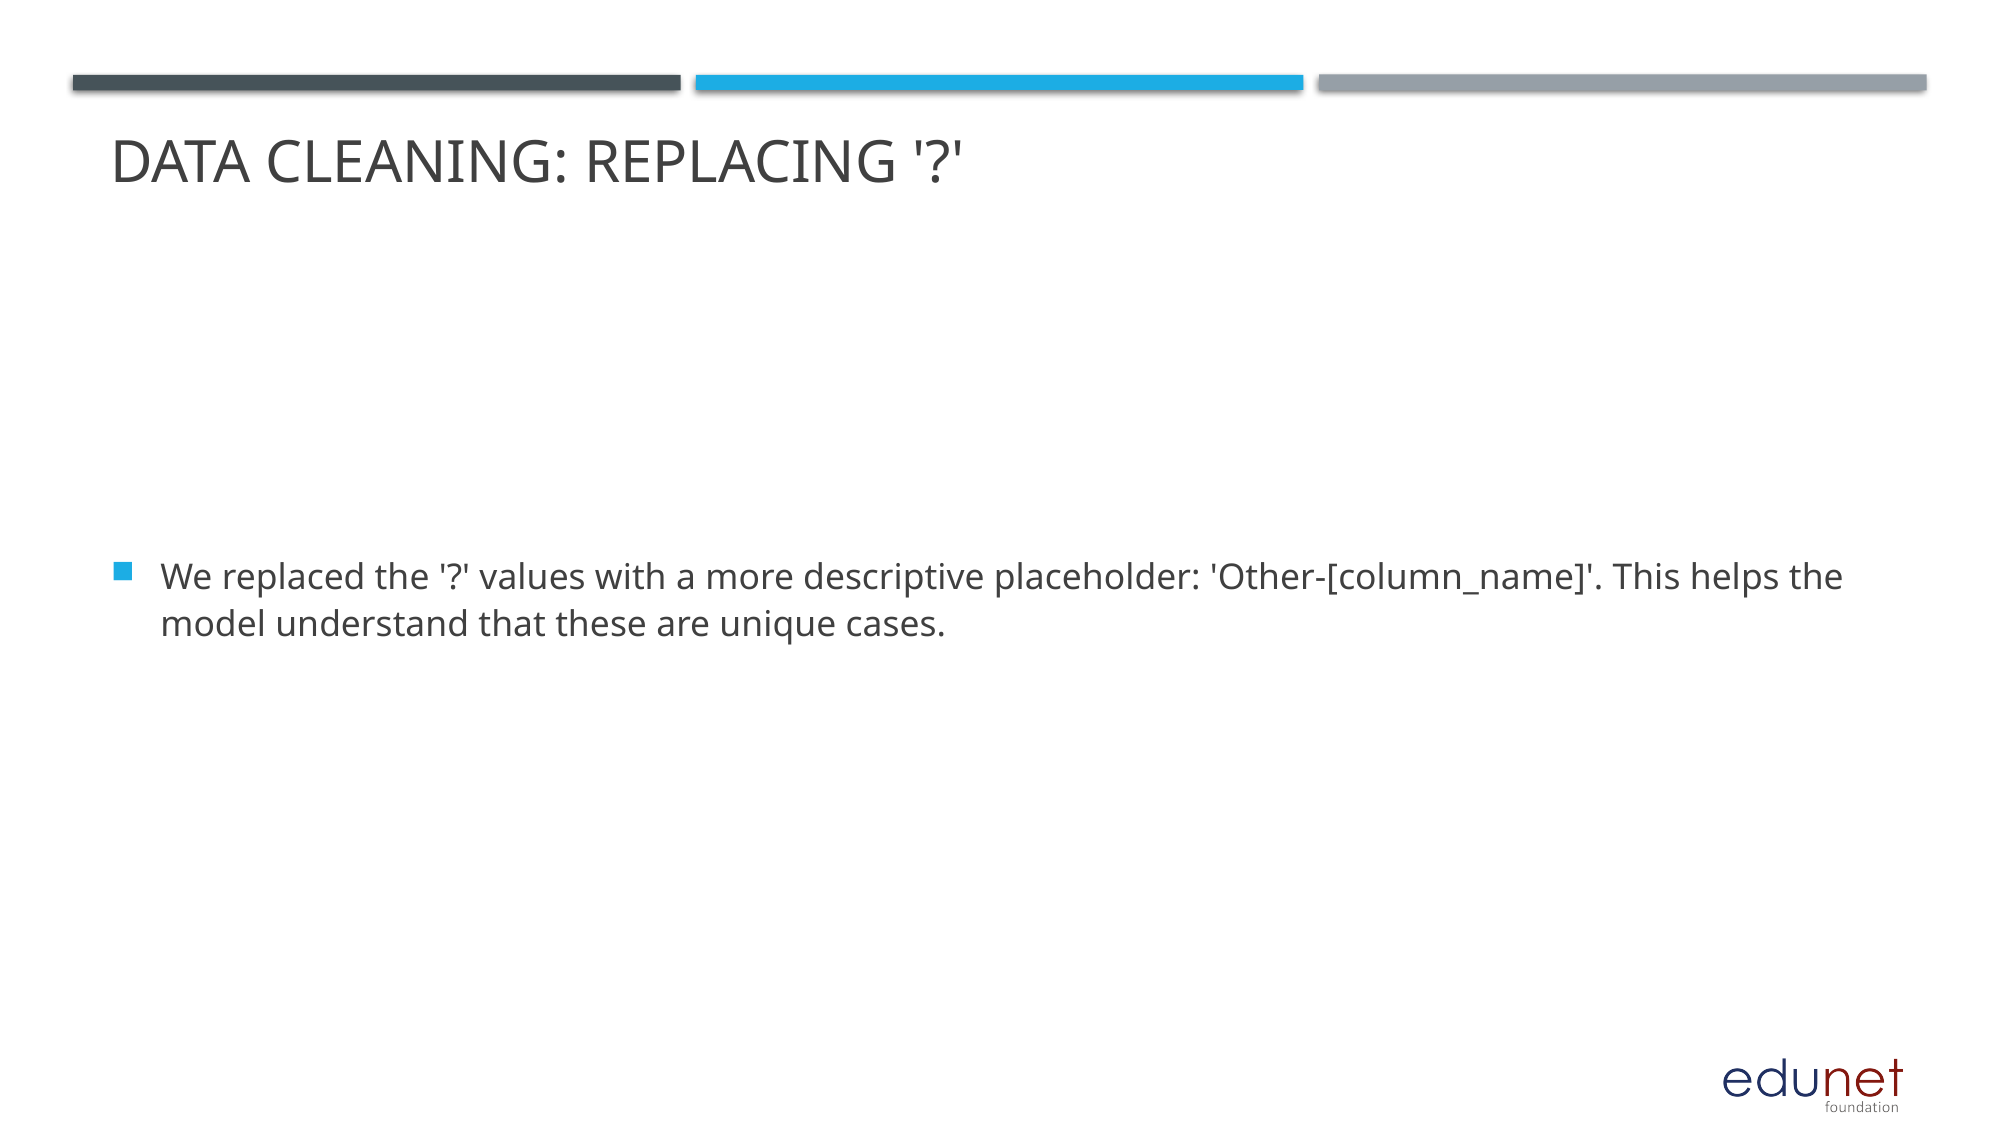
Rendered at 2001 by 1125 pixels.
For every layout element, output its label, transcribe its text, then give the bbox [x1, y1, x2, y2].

title Data Cleaning: Replacing '?' [95, 115, 1905, 203]
picture [1719, 1056, 1905, 1116]
list We replaced the '?' values with a more descriptive placeholder: 'Other-[column_name]'. This helps the model understand that these are unique cases. [95, 213, 1905, 981]
